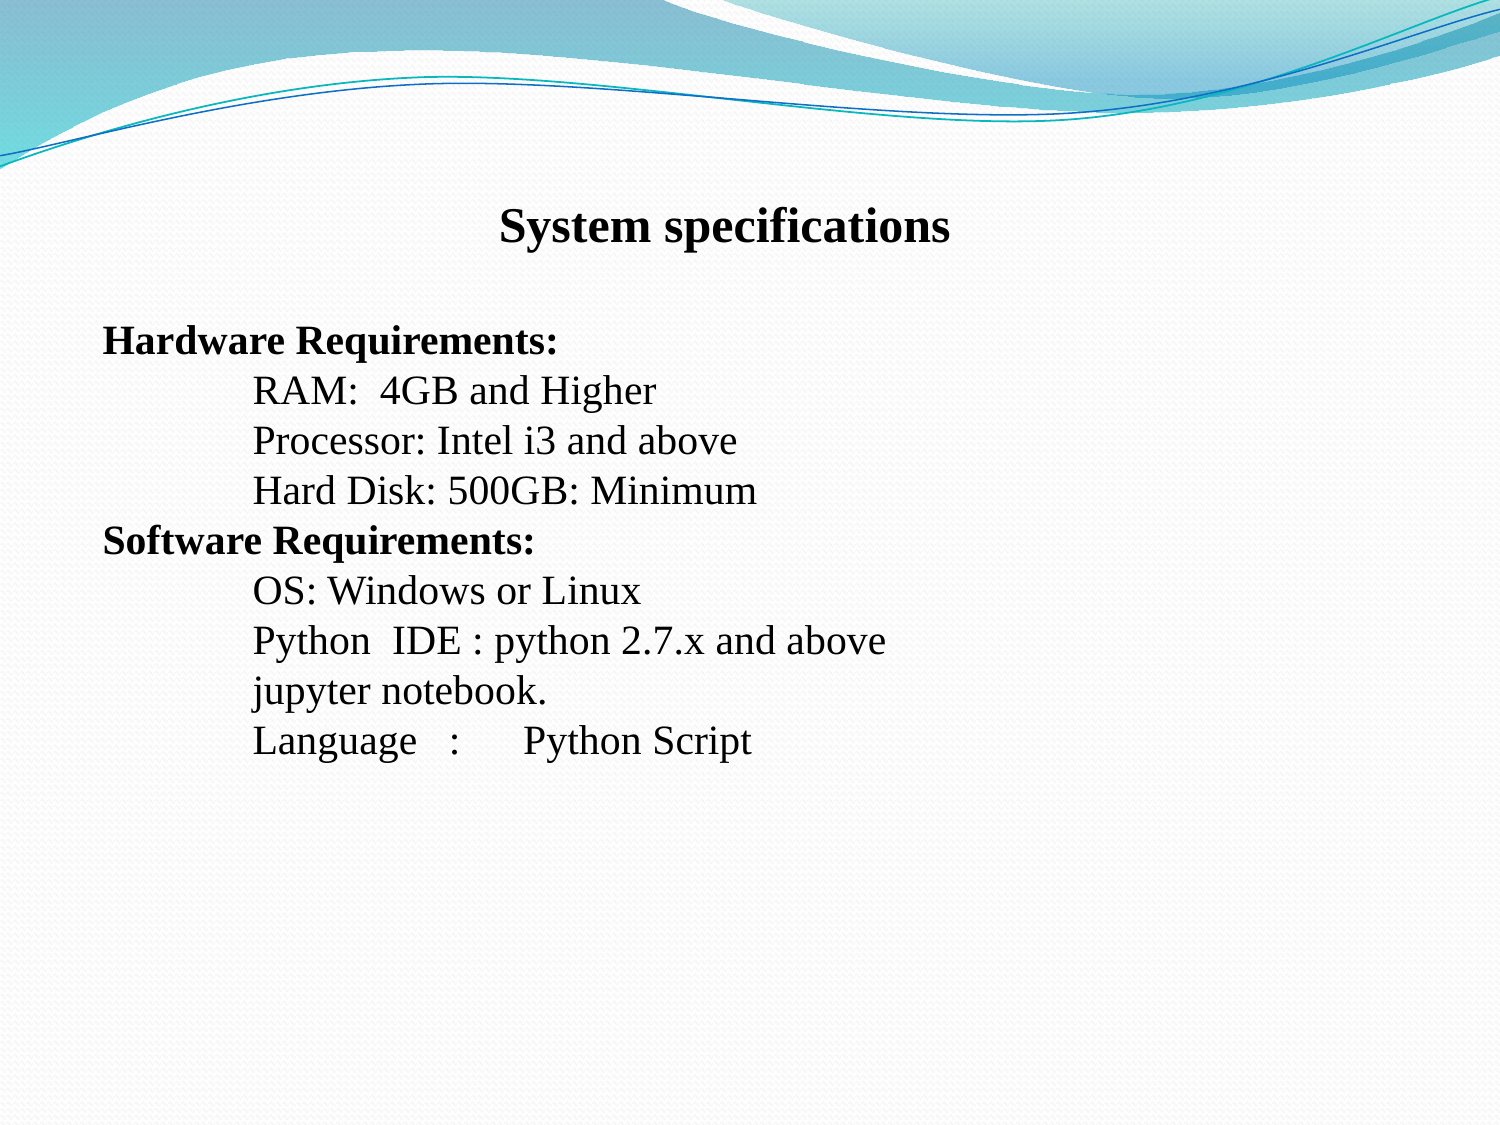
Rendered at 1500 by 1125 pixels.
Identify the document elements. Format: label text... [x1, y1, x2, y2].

text_box System specifications Hardware Requirements: RAM: 4GB and Higher Processor: Intel i3 and above Hard Disk: 500GB: Minimum Software Requirements: OS: Windows or Linux Python IDE : python 2.7.x and above jupyter notebook. Language : Python Script [87, 184, 1363, 770]
